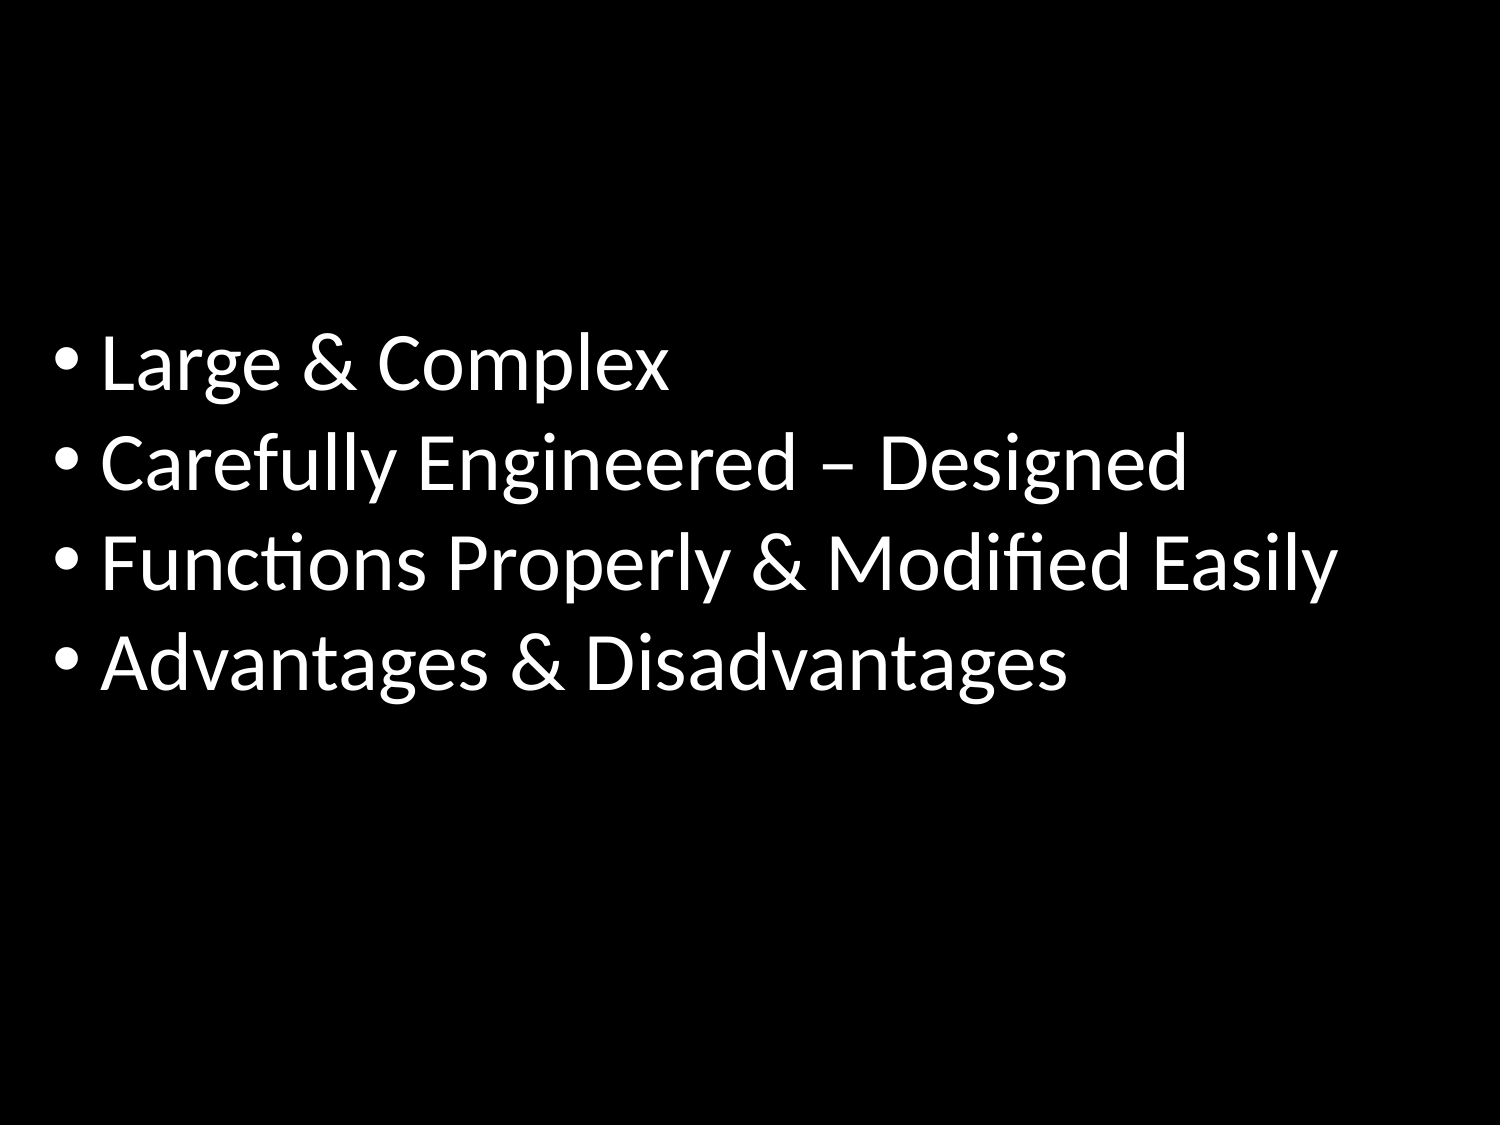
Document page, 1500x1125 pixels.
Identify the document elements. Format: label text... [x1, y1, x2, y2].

text_box Large & Complex Carefully Engineered – Designed Functions Properly & Modified Easily Advantages & Disadvantages [37, 299, 1450, 715]
